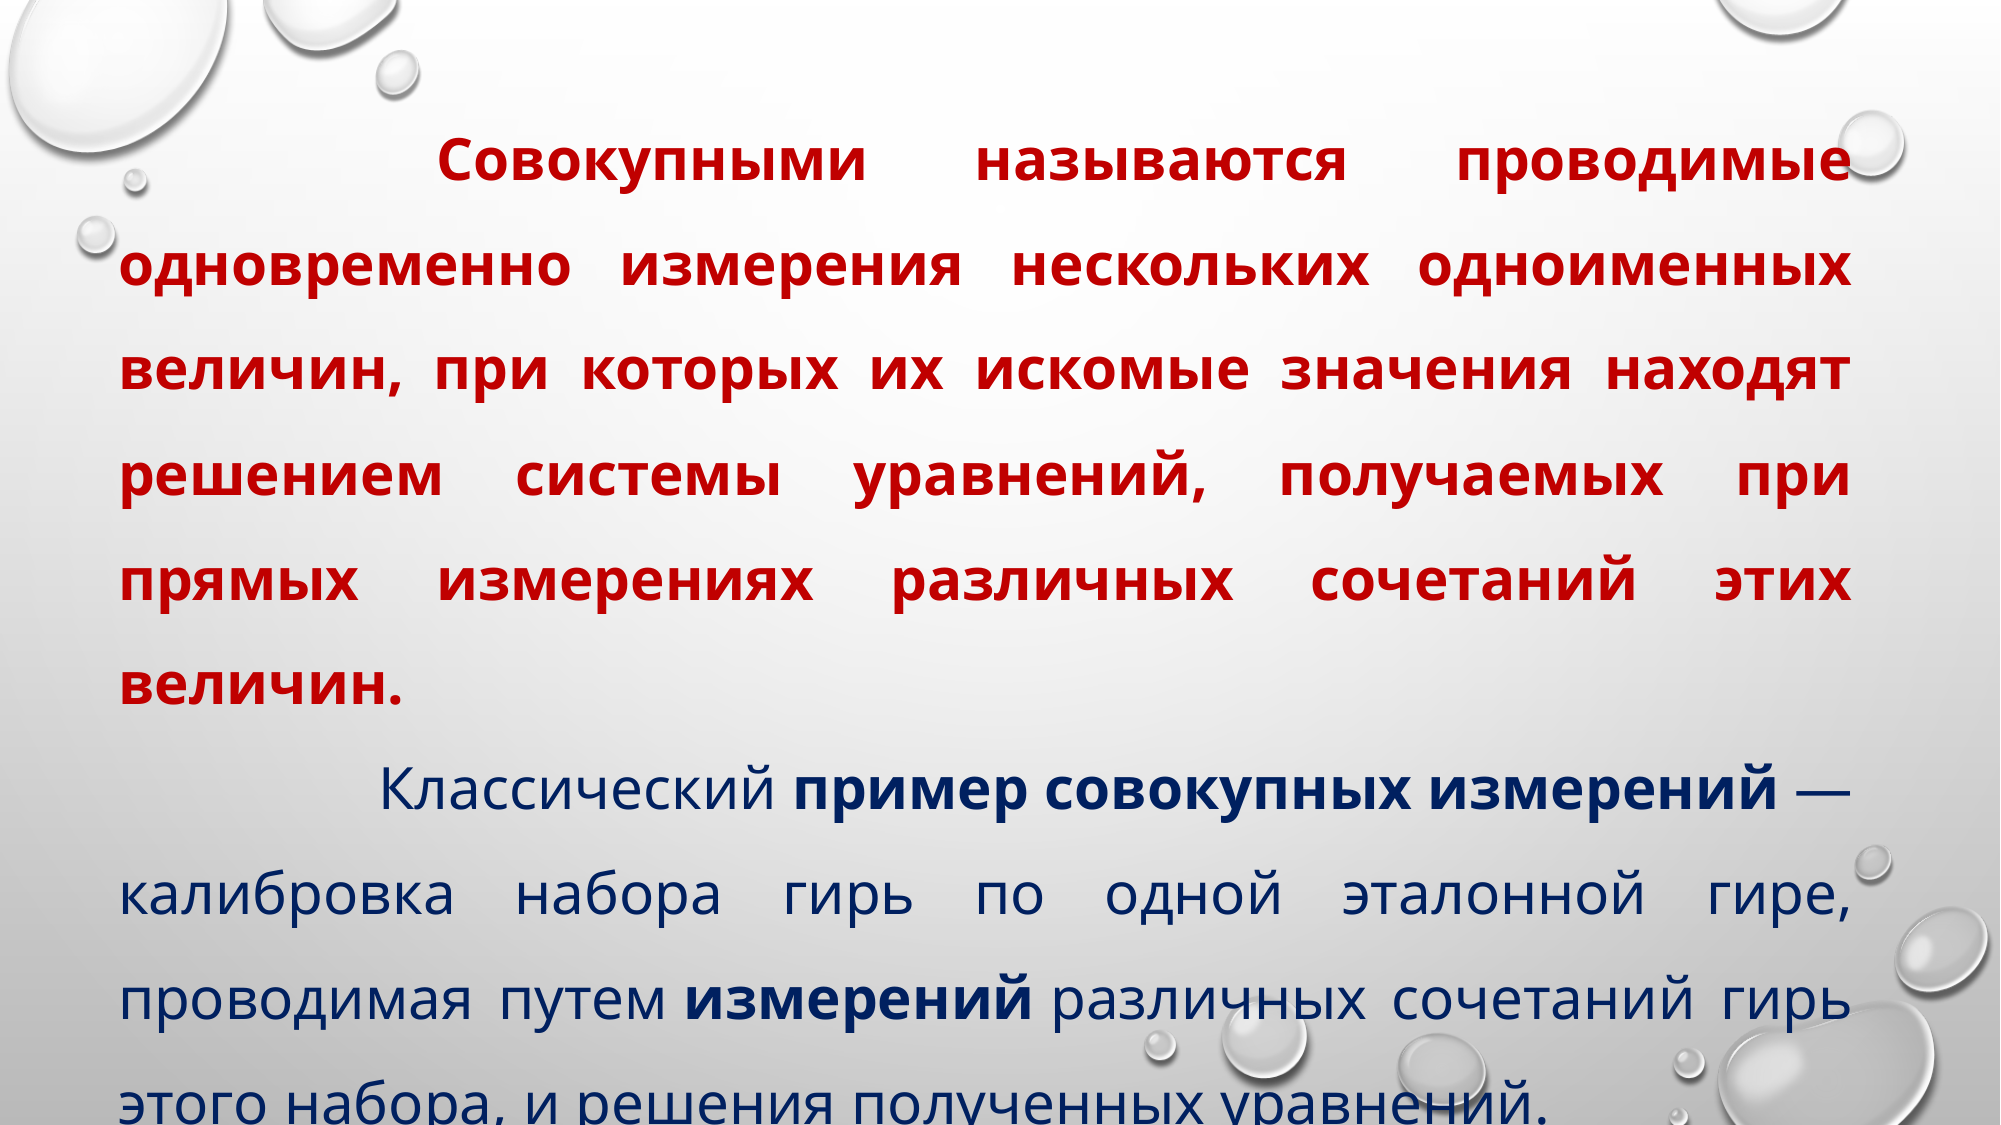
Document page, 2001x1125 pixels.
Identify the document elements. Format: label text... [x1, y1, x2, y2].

picture [0, 0, 2000, 1125]
text_box Совокупными называются проводимые одновременно измерения нескольких одноименных величин, при которых их искомые значения находят решением системы уравнений, получаемых при прямых измерениях различных сочетаний этих величин. Классический пример совокупных измерений — калибровка набора гирь по одной эталонной гире, проводимая путем измерений различных сочетаний гирь этого набора, и решения полученных уравнений. [103, 79, 1868, 1125]
